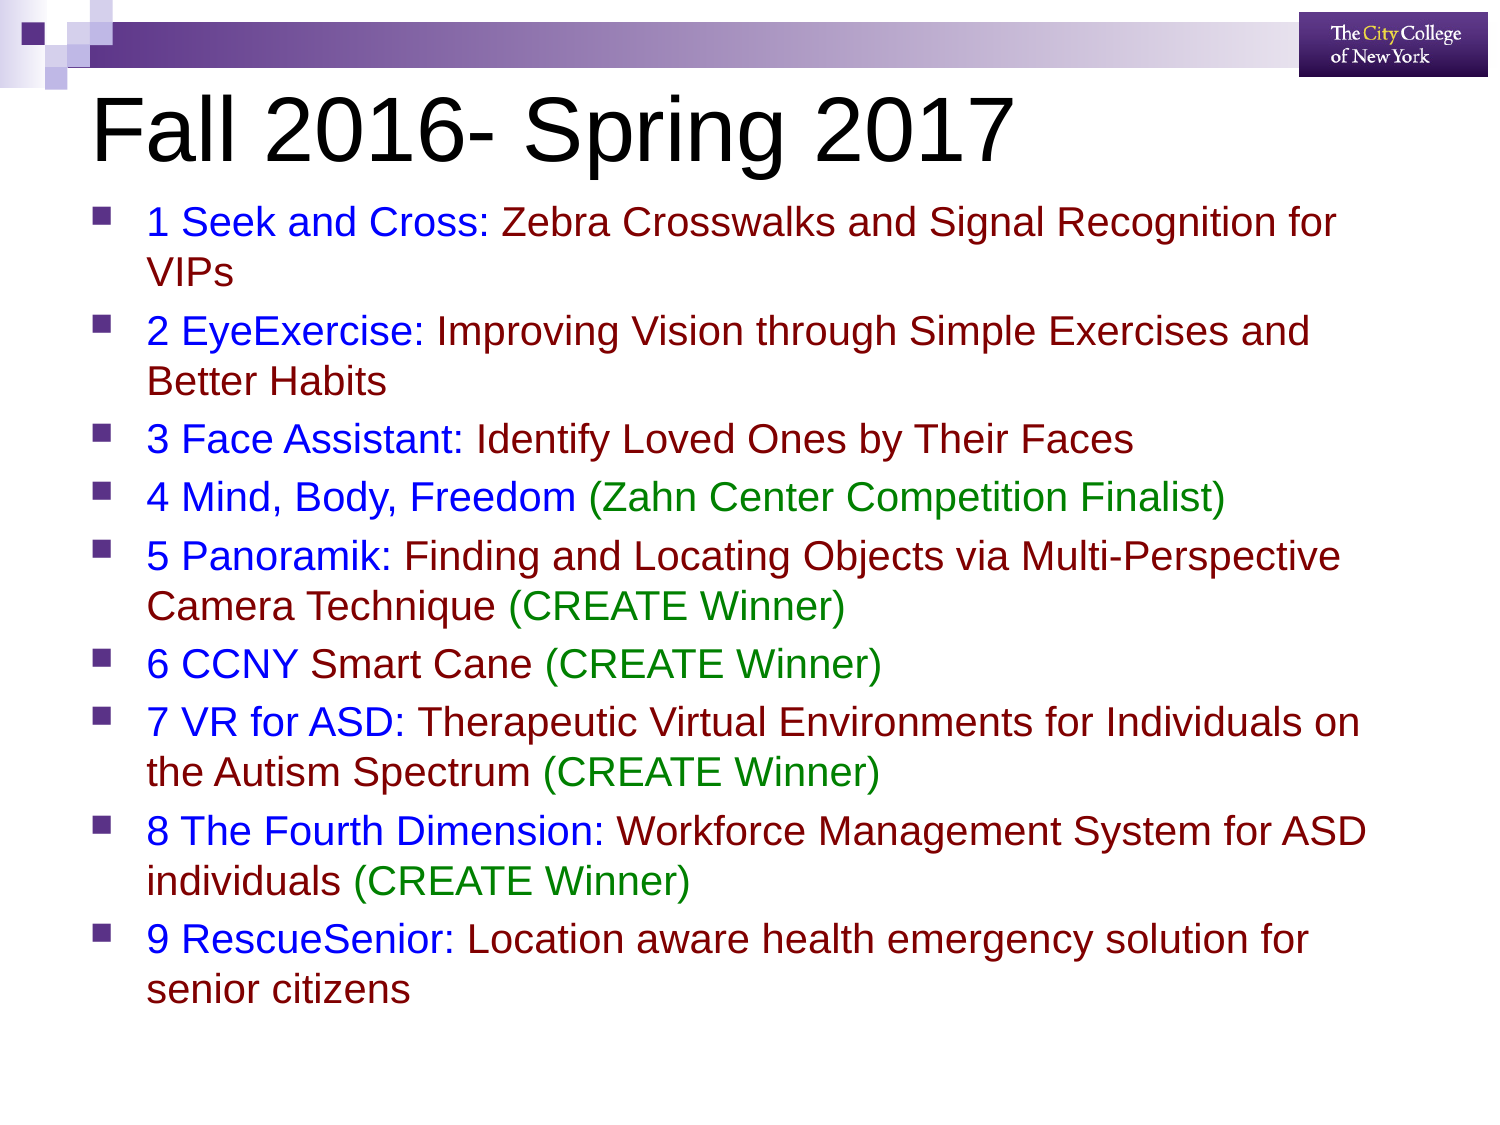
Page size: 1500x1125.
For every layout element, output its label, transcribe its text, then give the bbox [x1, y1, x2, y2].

list 1 Seek and Cross: Zebra Crosswalks and Signal Recognition for VIPs 2 EyeExercise: Improving Vision through Simple Exercises and Better Habits 3 Face Assistant: Identify Loved Ones by Their Faces 4 Mind, Body, Freedom (Zahn Center Competition Finalist) 5 Panoramik: Finding and Locating Objects via Multi-Perspective Camera Technique (CREATE Winner) 6 CCNY Smart Cane (CREATE Winner) 7 VR for ASD: Therapeutic Virtual Environments for Individuals on the Autism Spectrum (CREATE Winner) 8 The Fourth Dimension: Workforce Management System for ASD individuals (CREATE Winner) 9 RescueSenior: Location aware health emergency solution for senior citizens [74, 187, 1426, 963]
picture [1299, 12, 1488, 77]
title Fall 2016- Spring 2017 [74, 74, 1426, 176]
